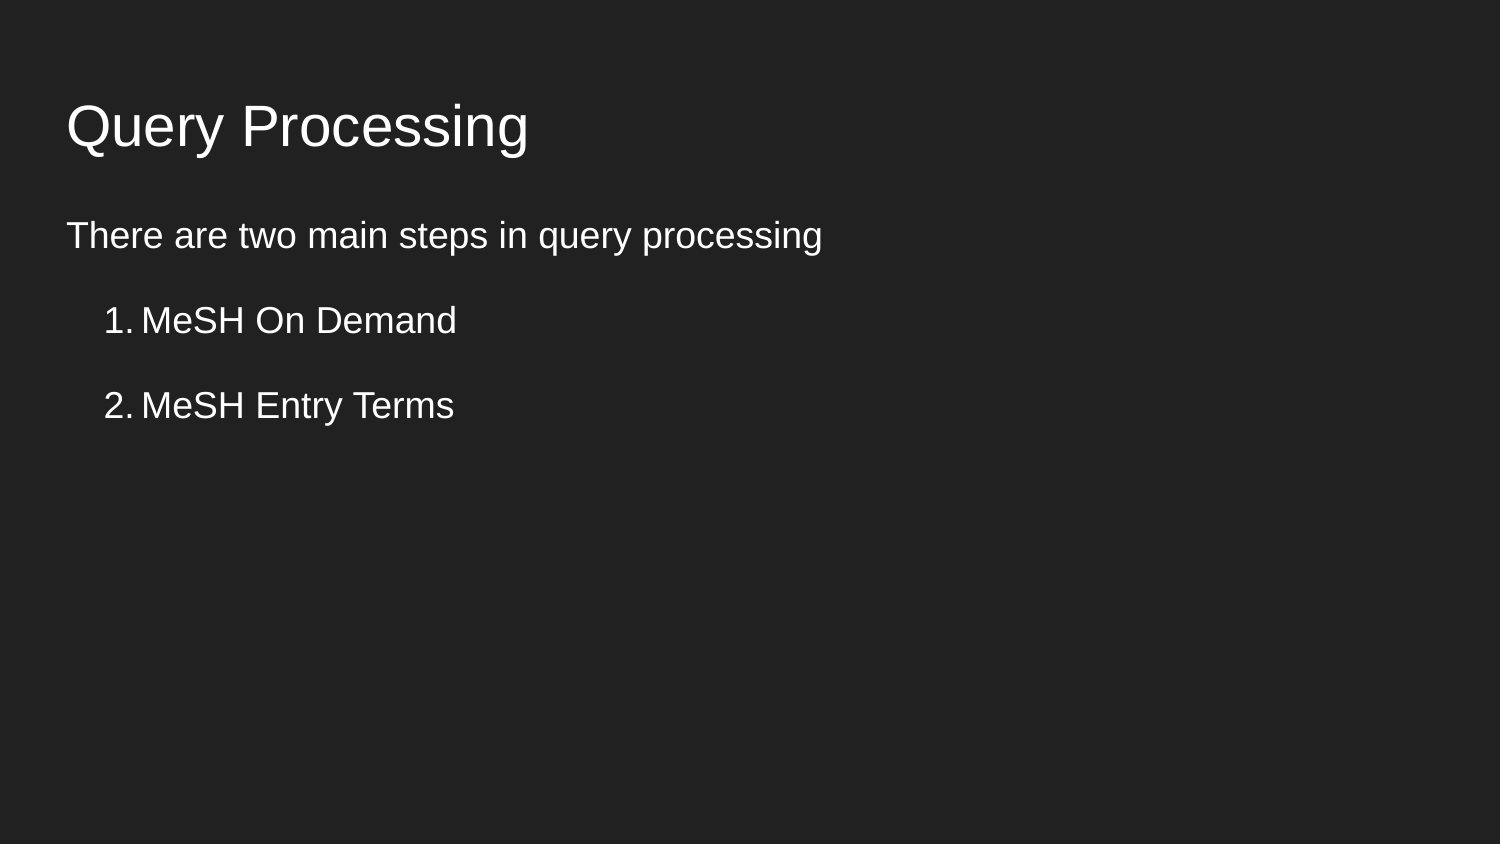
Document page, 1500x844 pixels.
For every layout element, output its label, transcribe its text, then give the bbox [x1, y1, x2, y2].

list There are two main steps in query processing MeSH On Demand MeSH Entry Terms [51, 189, 1449, 750]
title Query Processing [51, 72, 1449, 167]
